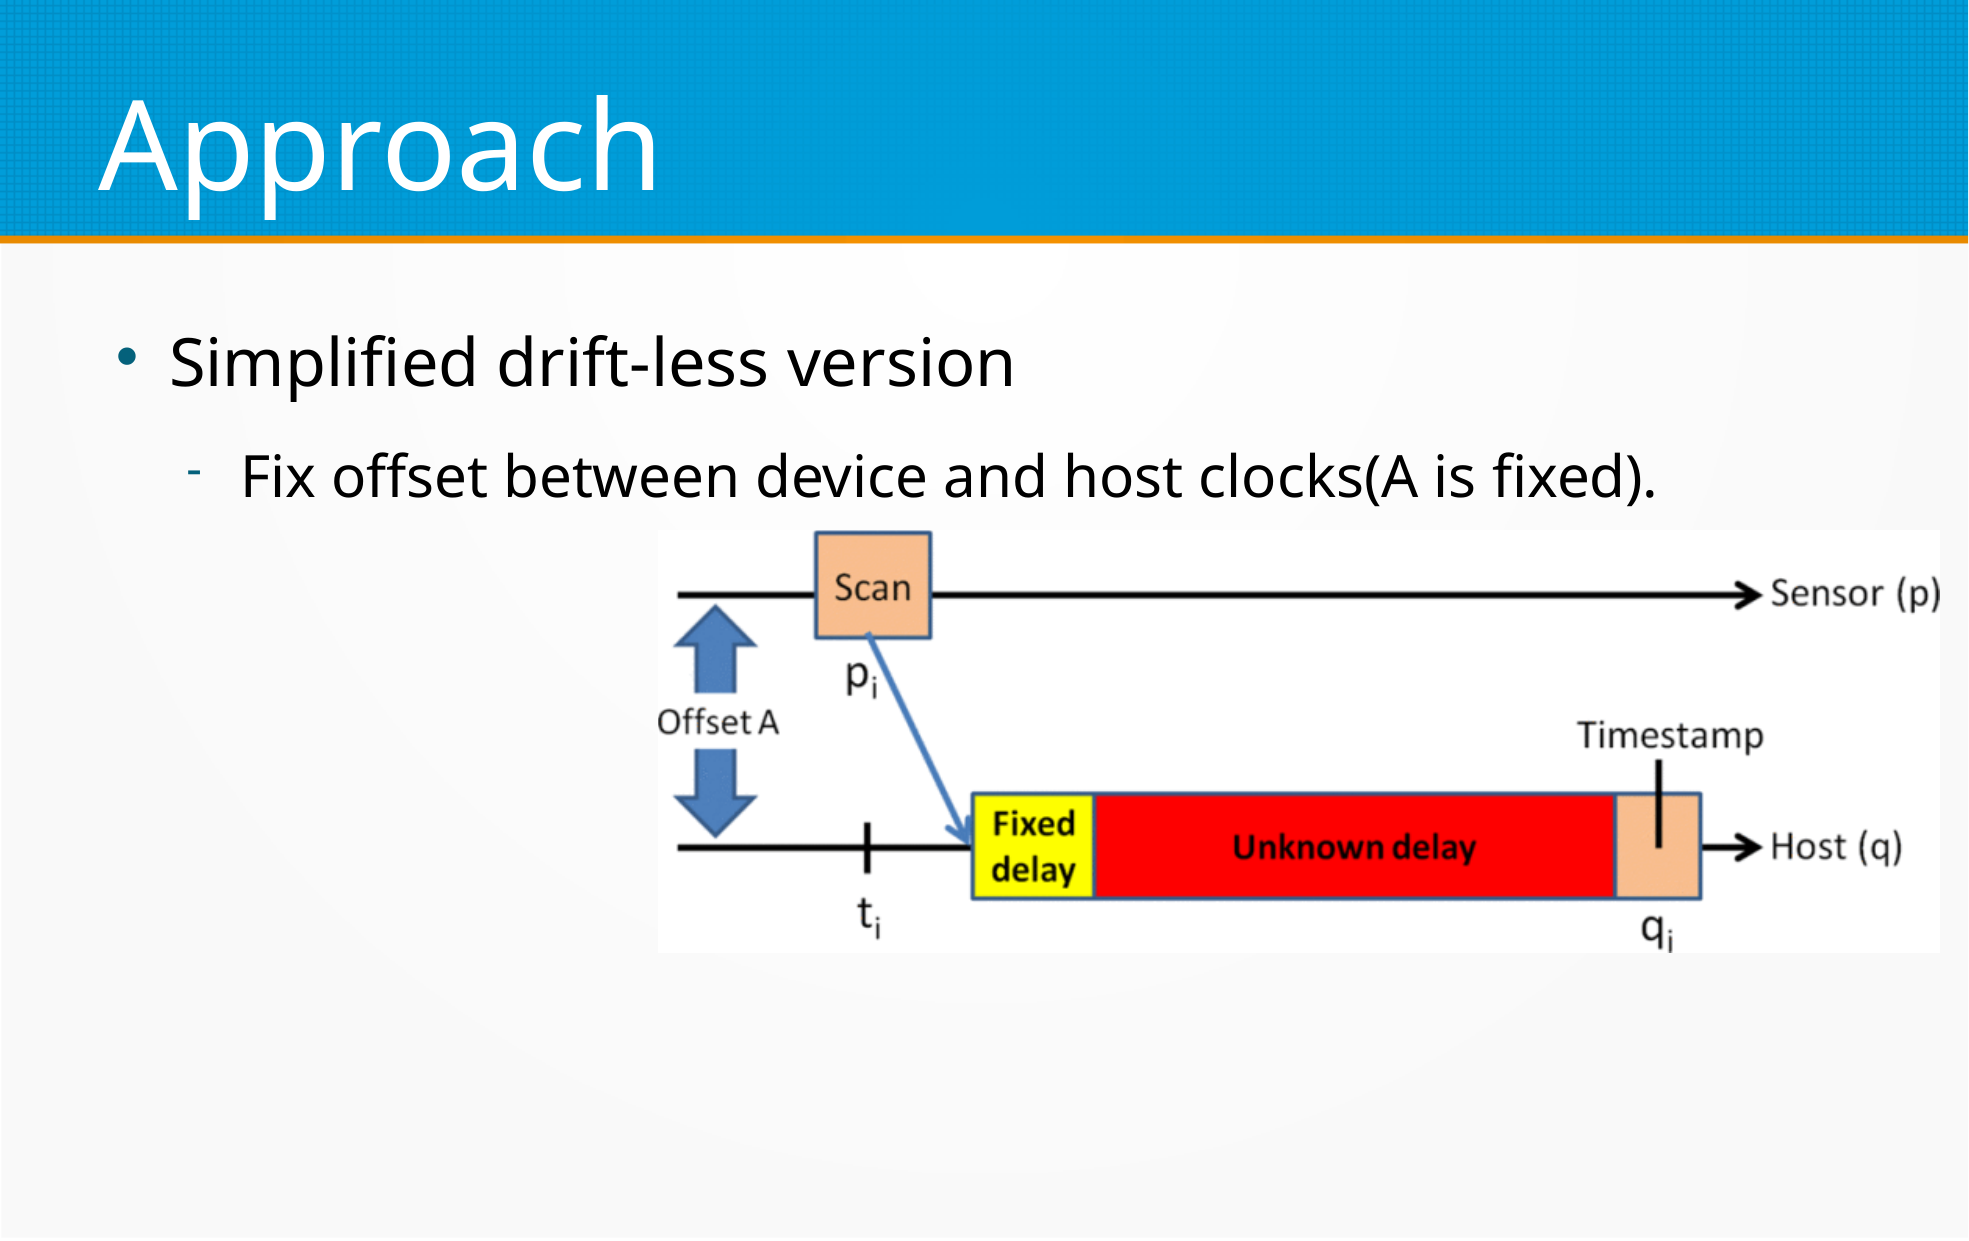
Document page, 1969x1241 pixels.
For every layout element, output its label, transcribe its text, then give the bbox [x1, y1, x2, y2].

text_box Approach [98, 19, 1870, 227]
picture [0, 236, 1969, 1241]
